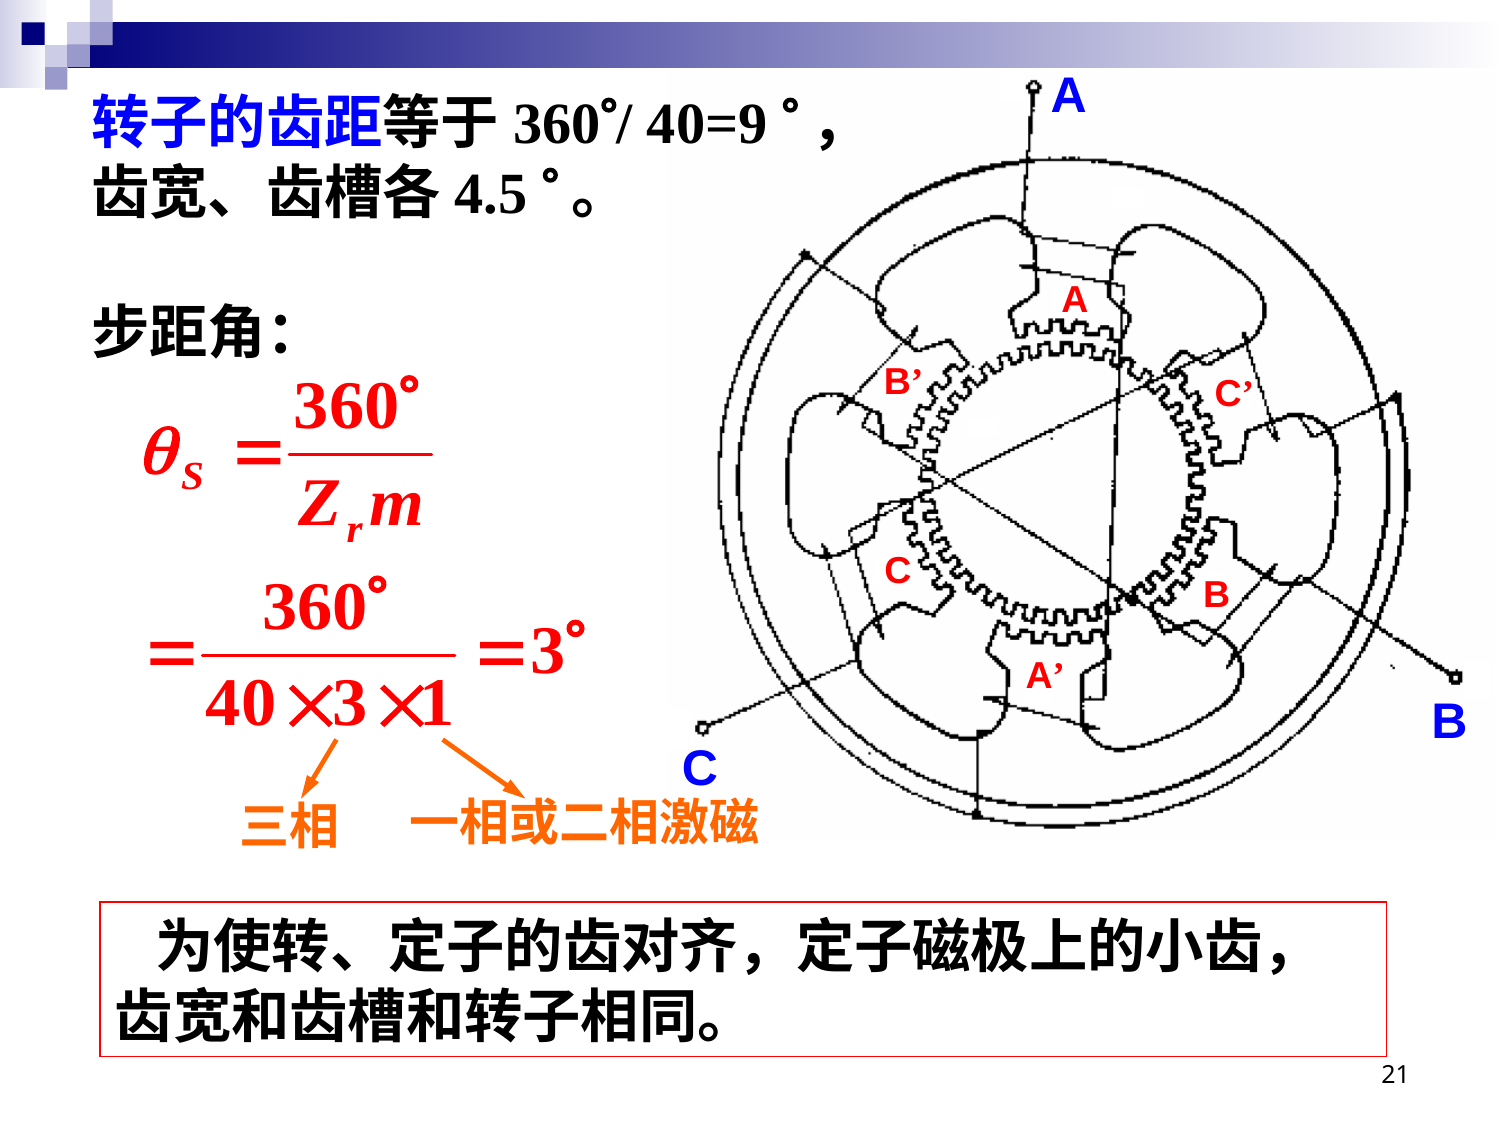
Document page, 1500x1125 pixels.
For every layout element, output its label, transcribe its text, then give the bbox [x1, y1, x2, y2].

text_box 为使转、定子的齿对齐，定子磁极上的小齿，齿宽和齿槽和转子相同。 [100, 901, 1387, 1057]
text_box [666, 54, 1495, 839]
text_box [455, 749, 526, 799]
text_box [301, 749, 331, 799]
text_box 一相或二相激磁 [360, 782, 809, 858]
text_box 转子的齿距等于360/ 40=9 ，齿宽、齿槽各4.5 。 步距角： [76, 78, 661, 373]
slide_number 21 [1074, 1024, 1426, 1101]
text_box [133, 358, 609, 740]
text_box 三相 [218, 786, 361, 862]
